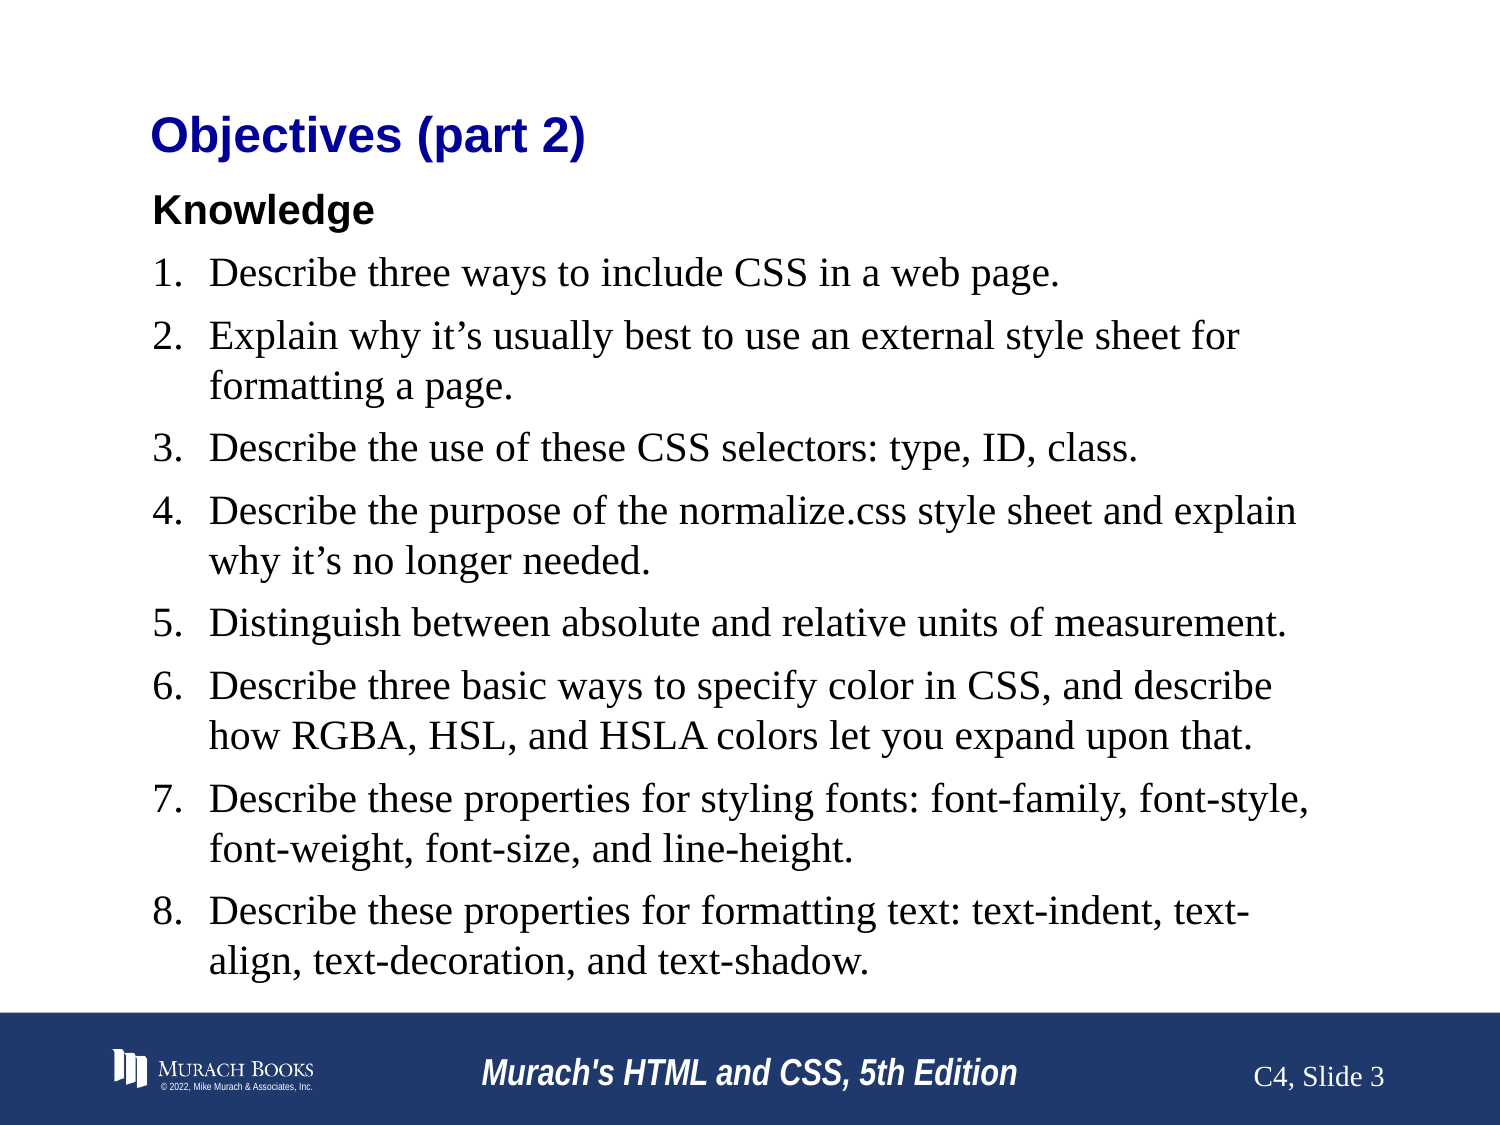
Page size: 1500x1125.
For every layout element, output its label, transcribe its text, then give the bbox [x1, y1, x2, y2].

list Knowledge Describe three ways to include CSS in a web page. Explain why it’s usually best to use an external style sheet for formatting a page. Describe the use of these CSS selectors: type, ID, class. Describe the purpose of the normalize.css style sheet and explain why it’s no longer needed. Distinguish between absolute and relative units of measurement. Describe three basic ways to specify color in CSS, and describe how RGBA, HSL, and HSLA colors let you expand upon that. Describe these properties for styling fonts: font-family, font-style, font-weight, font-size, and line-height. Describe these properties for formatting text: text-indent, text-align, text-decoration, and text-shadow. [137, 174, 1375, 975]
slide_number C4, Slide ‹#› [1087, 1025, 1400, 1100]
slide_number Murach's HTML and CSS, 5th Edition [463, 1025, 1050, 1100]
footer © 2022, Mike Murach & Associates, Inc. [12, 1025, 463, 1100]
title Objectives (part 2) [150, 38, 1350, 174]
